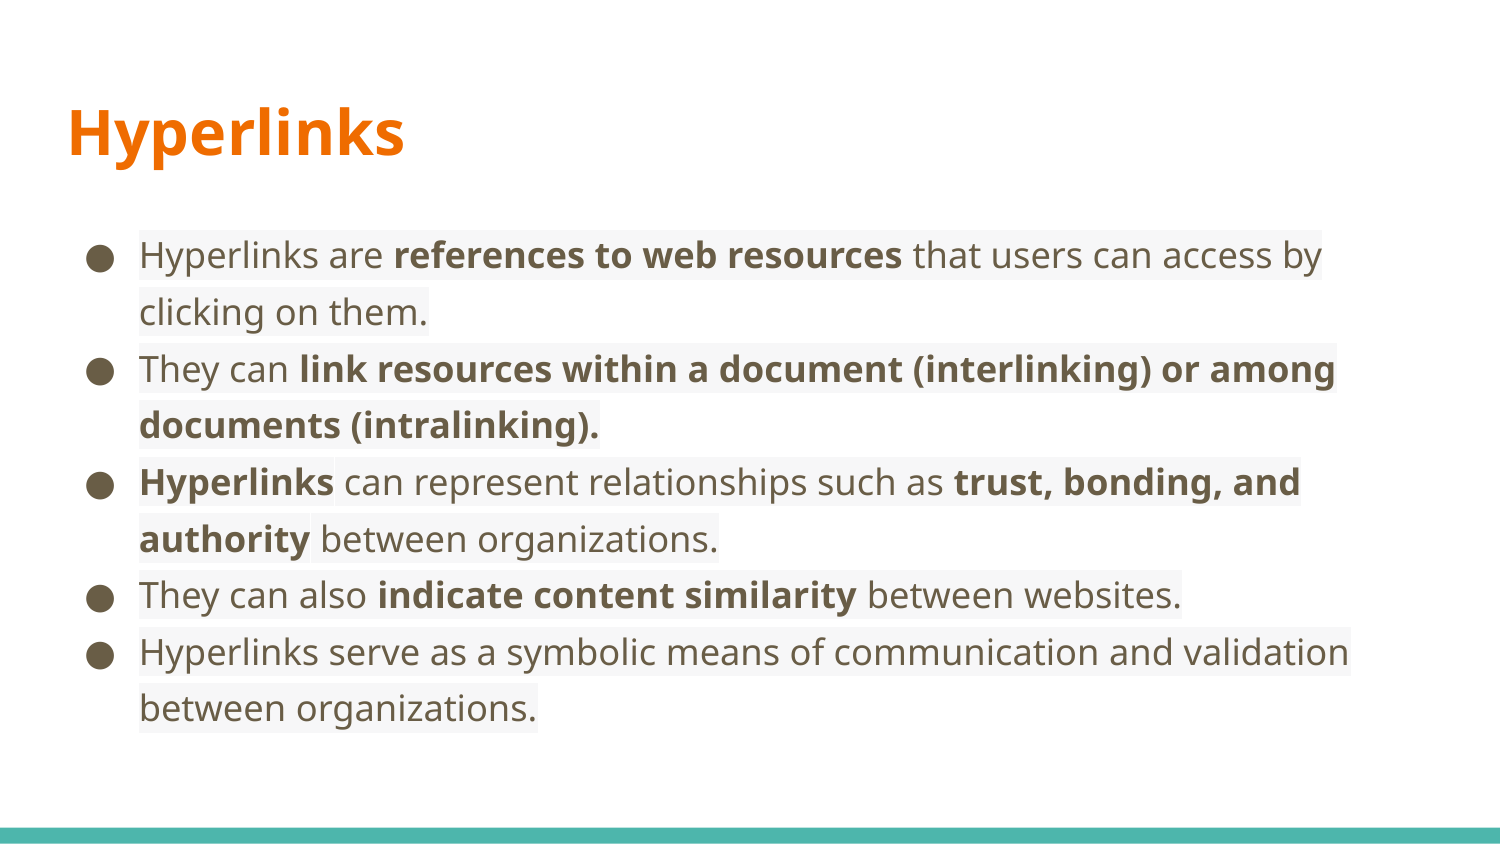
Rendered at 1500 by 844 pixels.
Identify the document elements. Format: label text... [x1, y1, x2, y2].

title Hyperlinks [51, 72, 1449, 189]
list Hyperlinks are references to web resources that users can access by clicking on them. They can link resources within a document (interlinking) or among documents (intralinking). Hyperlinks can represent relationships such as trust, bonding, and authority between organizations. They can also indicate content similarity between websites. Hyperlinks serve as a symbolic means of communication and validation between organizations. [51, 207, 1449, 750]
